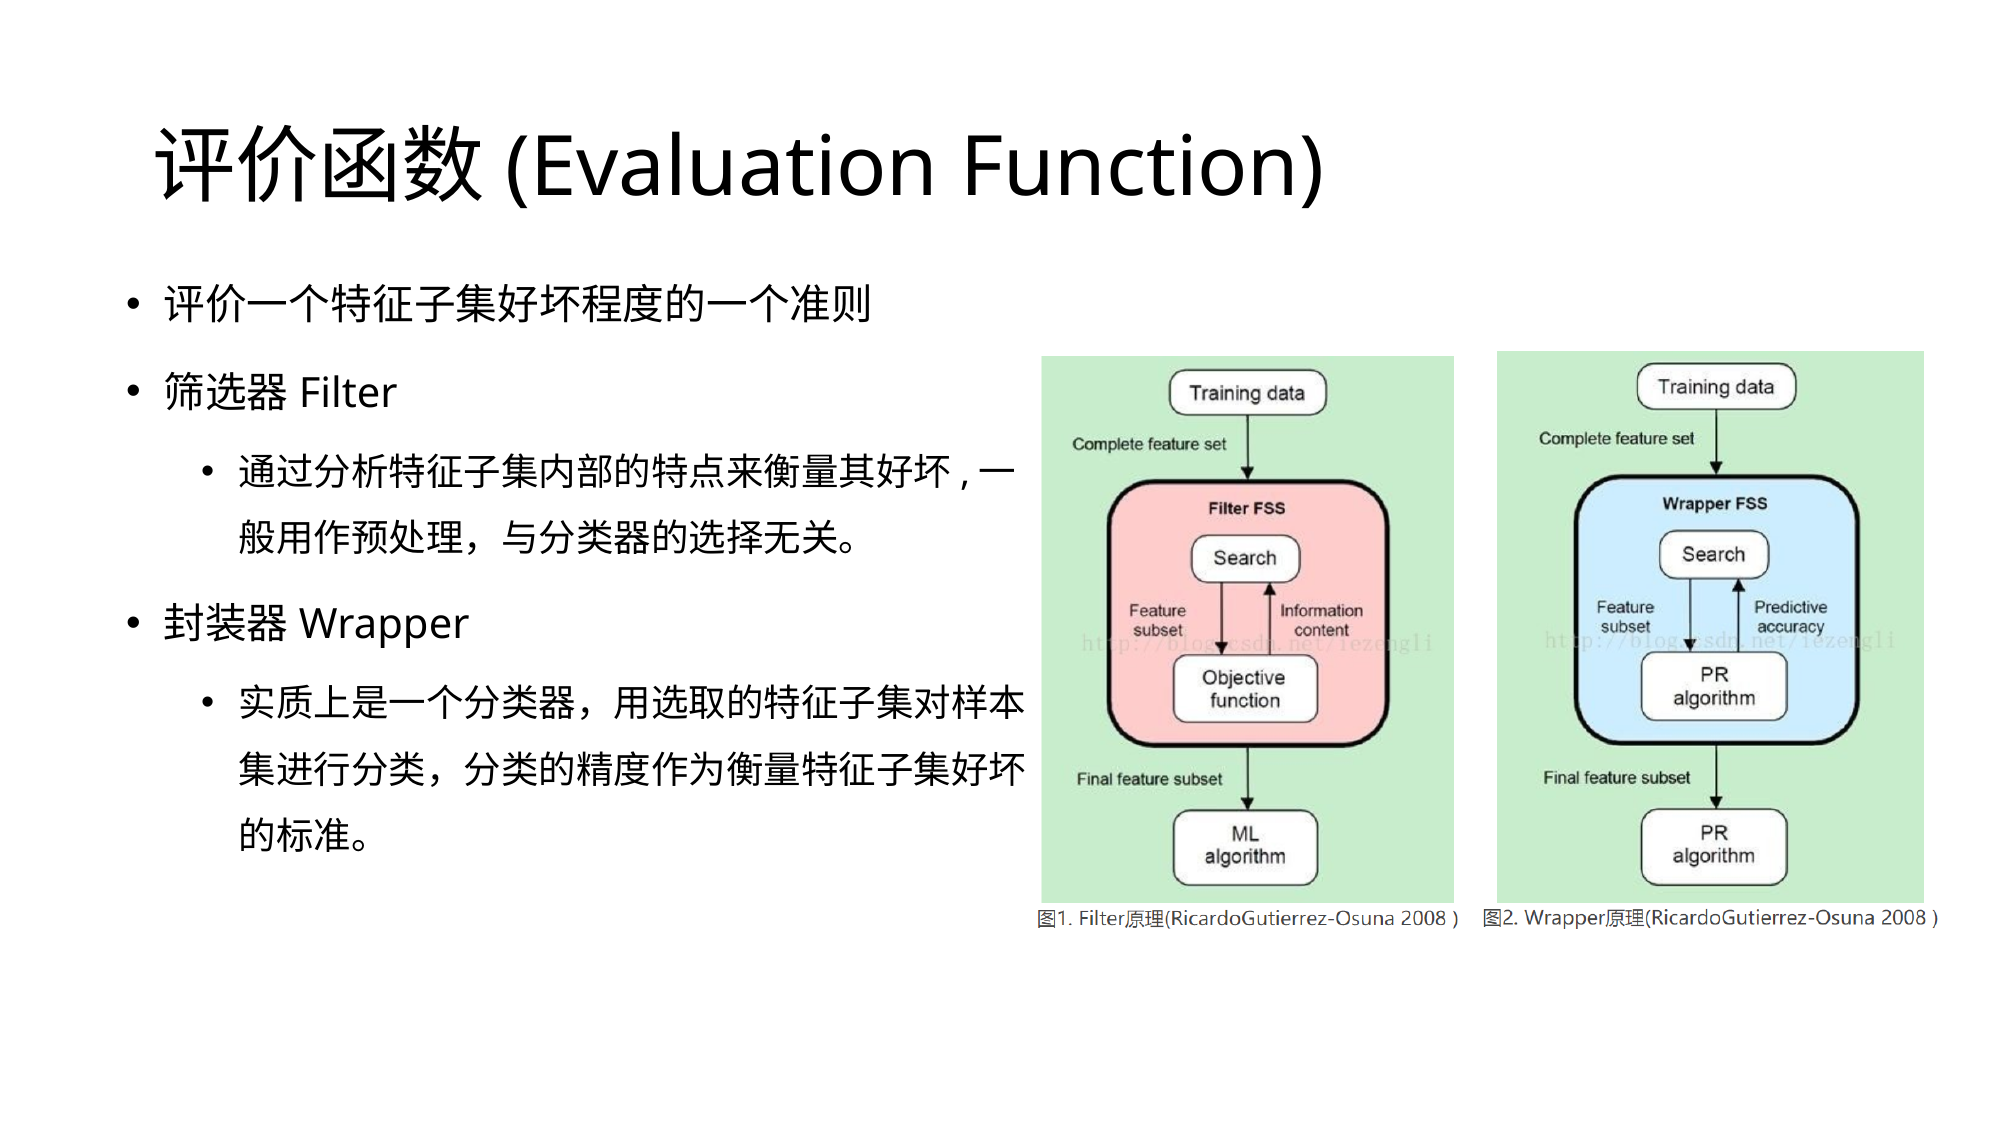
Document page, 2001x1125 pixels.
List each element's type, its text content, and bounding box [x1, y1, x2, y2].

picture [1479, 350, 1943, 933]
title 评价函数(Evaluation Function) [137, 59, 1863, 278]
list 评价一个特征子集好坏程度的一个准则 筛选器Filter 通过分析特征子集内部的特点来衡量其好坏,一般用作预处理，与分类器的选择无关。 封装器Wrapper 实质上是一个分类器，用选取的特征子集对样本集进行分类，分类的精度作为衡量特征子集好坏的标准。 [111, 253, 1048, 990]
picture [1033, 350, 1462, 933]
